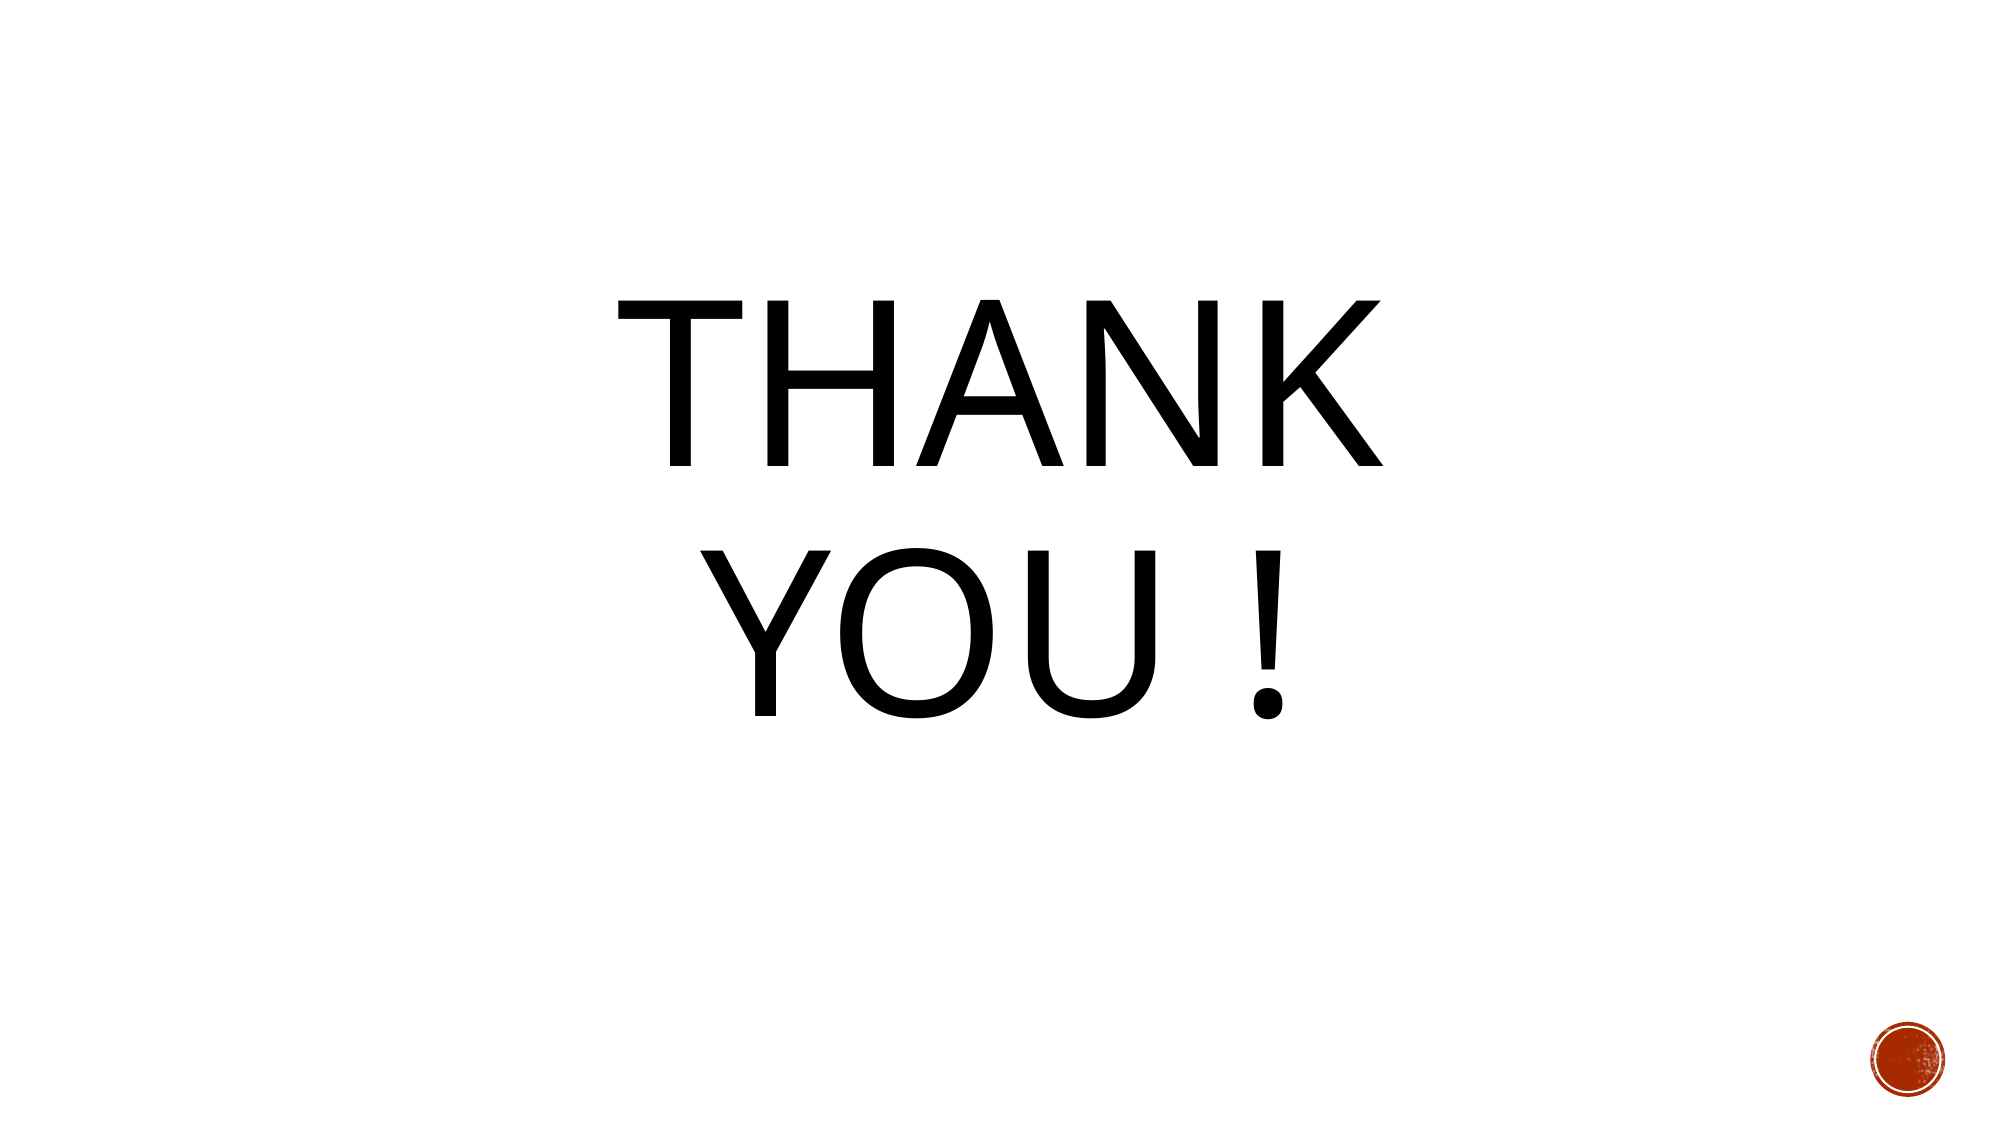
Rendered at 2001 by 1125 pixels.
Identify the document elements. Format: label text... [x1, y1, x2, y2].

title Thank You ! [274, 256, 1726, 778]
